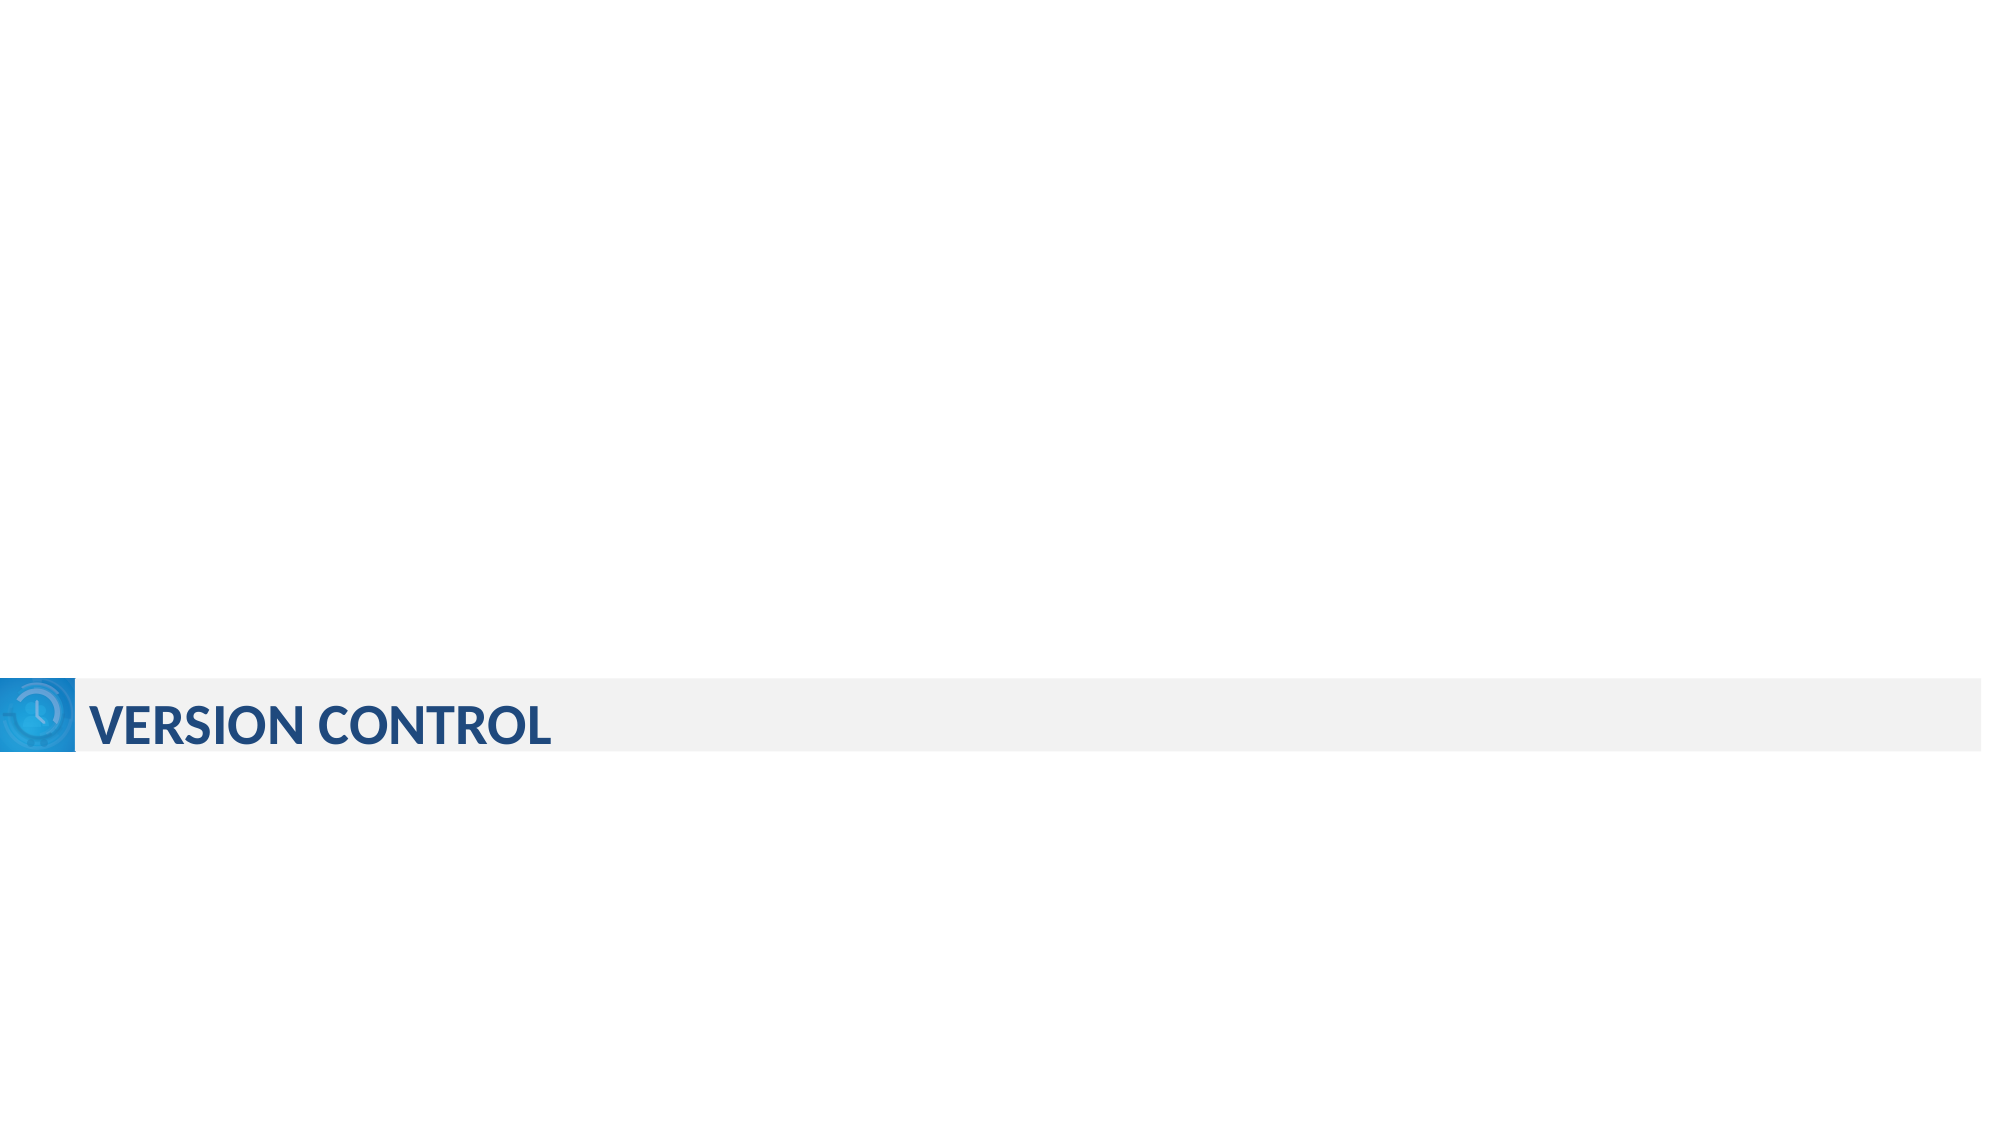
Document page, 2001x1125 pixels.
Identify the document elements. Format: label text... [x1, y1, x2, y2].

picture [0, 678, 74, 752]
title Version COntrol [74, 678, 1982, 752]
